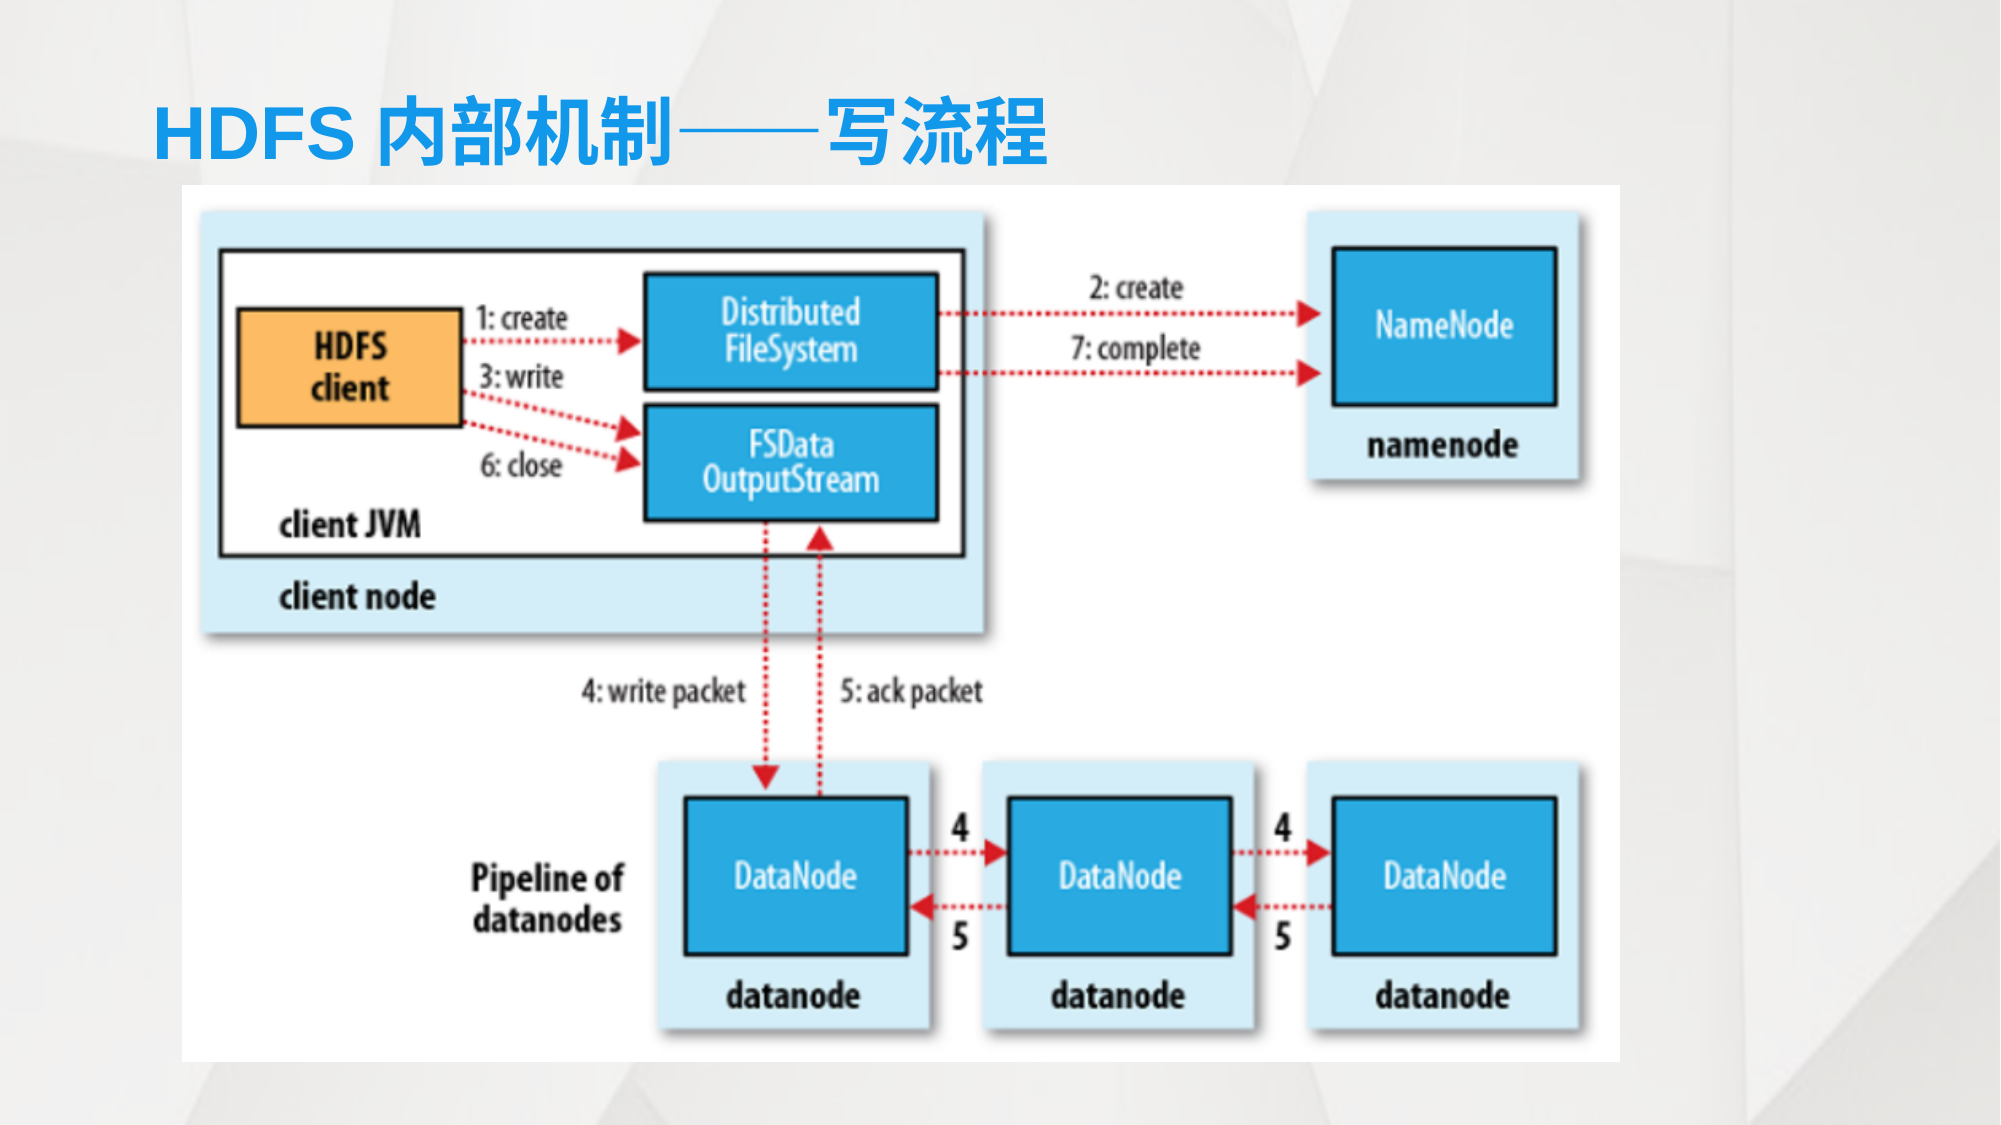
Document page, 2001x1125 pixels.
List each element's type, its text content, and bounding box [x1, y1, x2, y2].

title HDFS内部机制——写流程 [137, 59, 1863, 211]
picture [0, 0, 2001, 1125]
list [182, 185, 1620, 1062]
